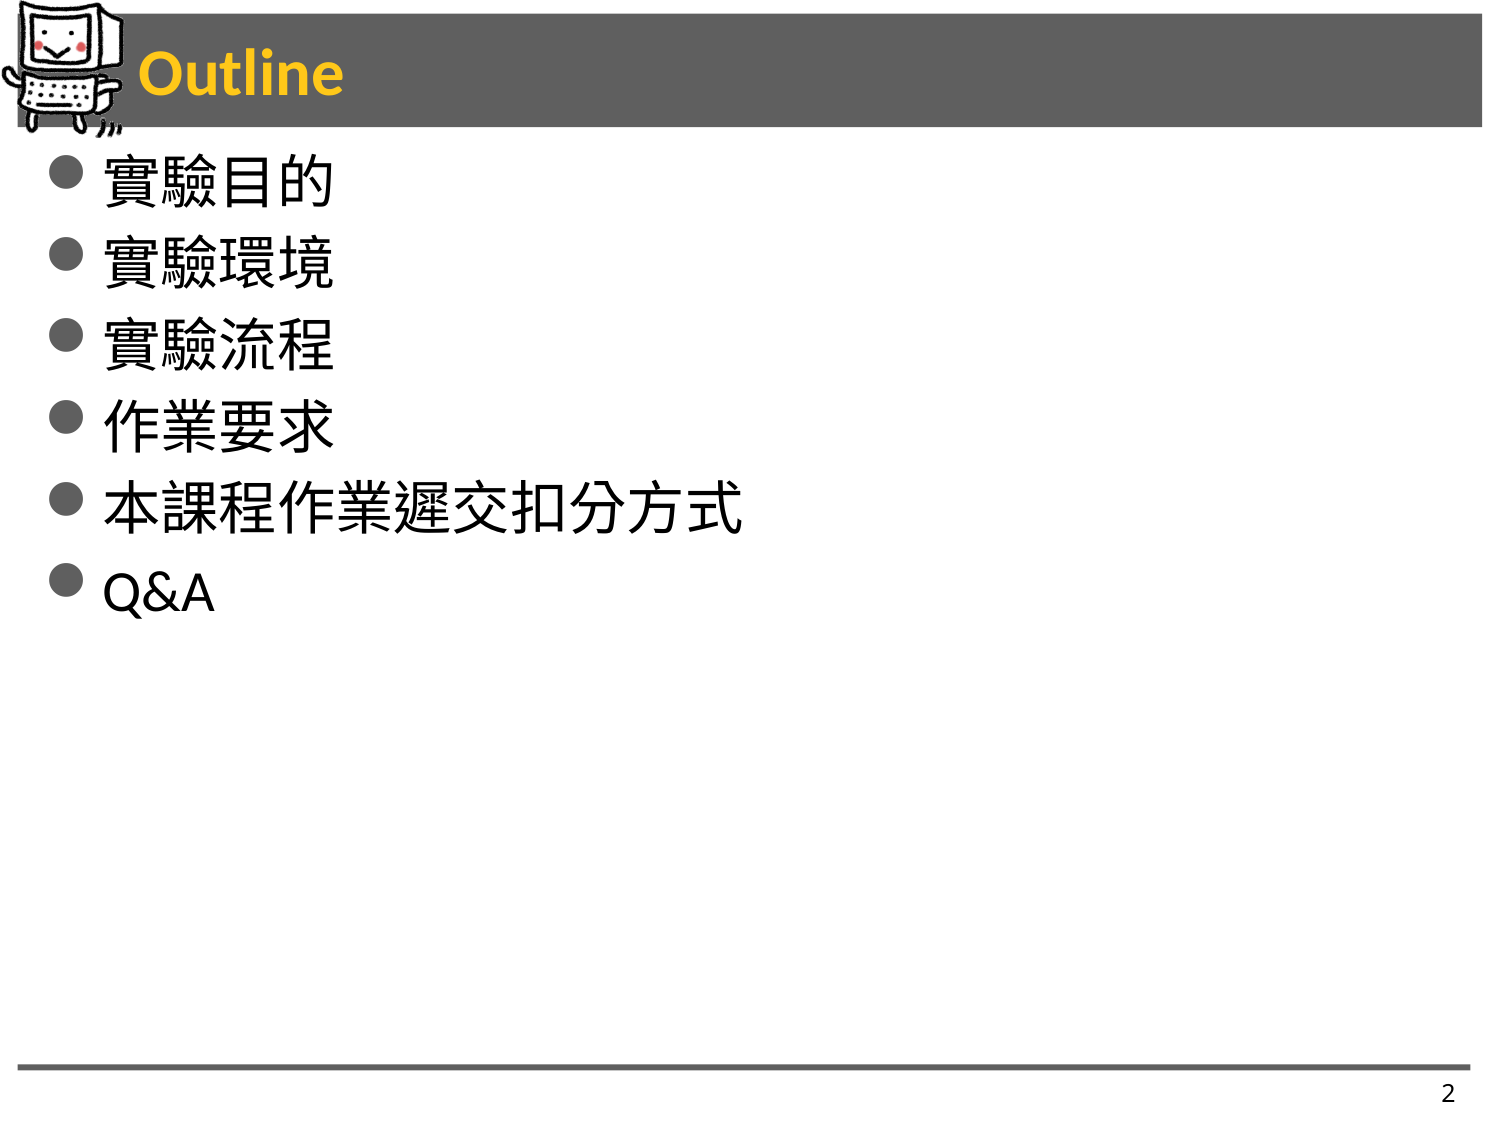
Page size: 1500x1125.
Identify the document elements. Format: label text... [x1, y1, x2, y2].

picture [0, 0, 128, 138]
list 實驗目的 實驗環境 實驗流程 作業要求 本課程作業遲交扣分方式 Q&A [29, 136, 1471, 1071]
slide_number 2 [1104, 1070, 1471, 1124]
title Outline [123, 30, 1500, 107]
